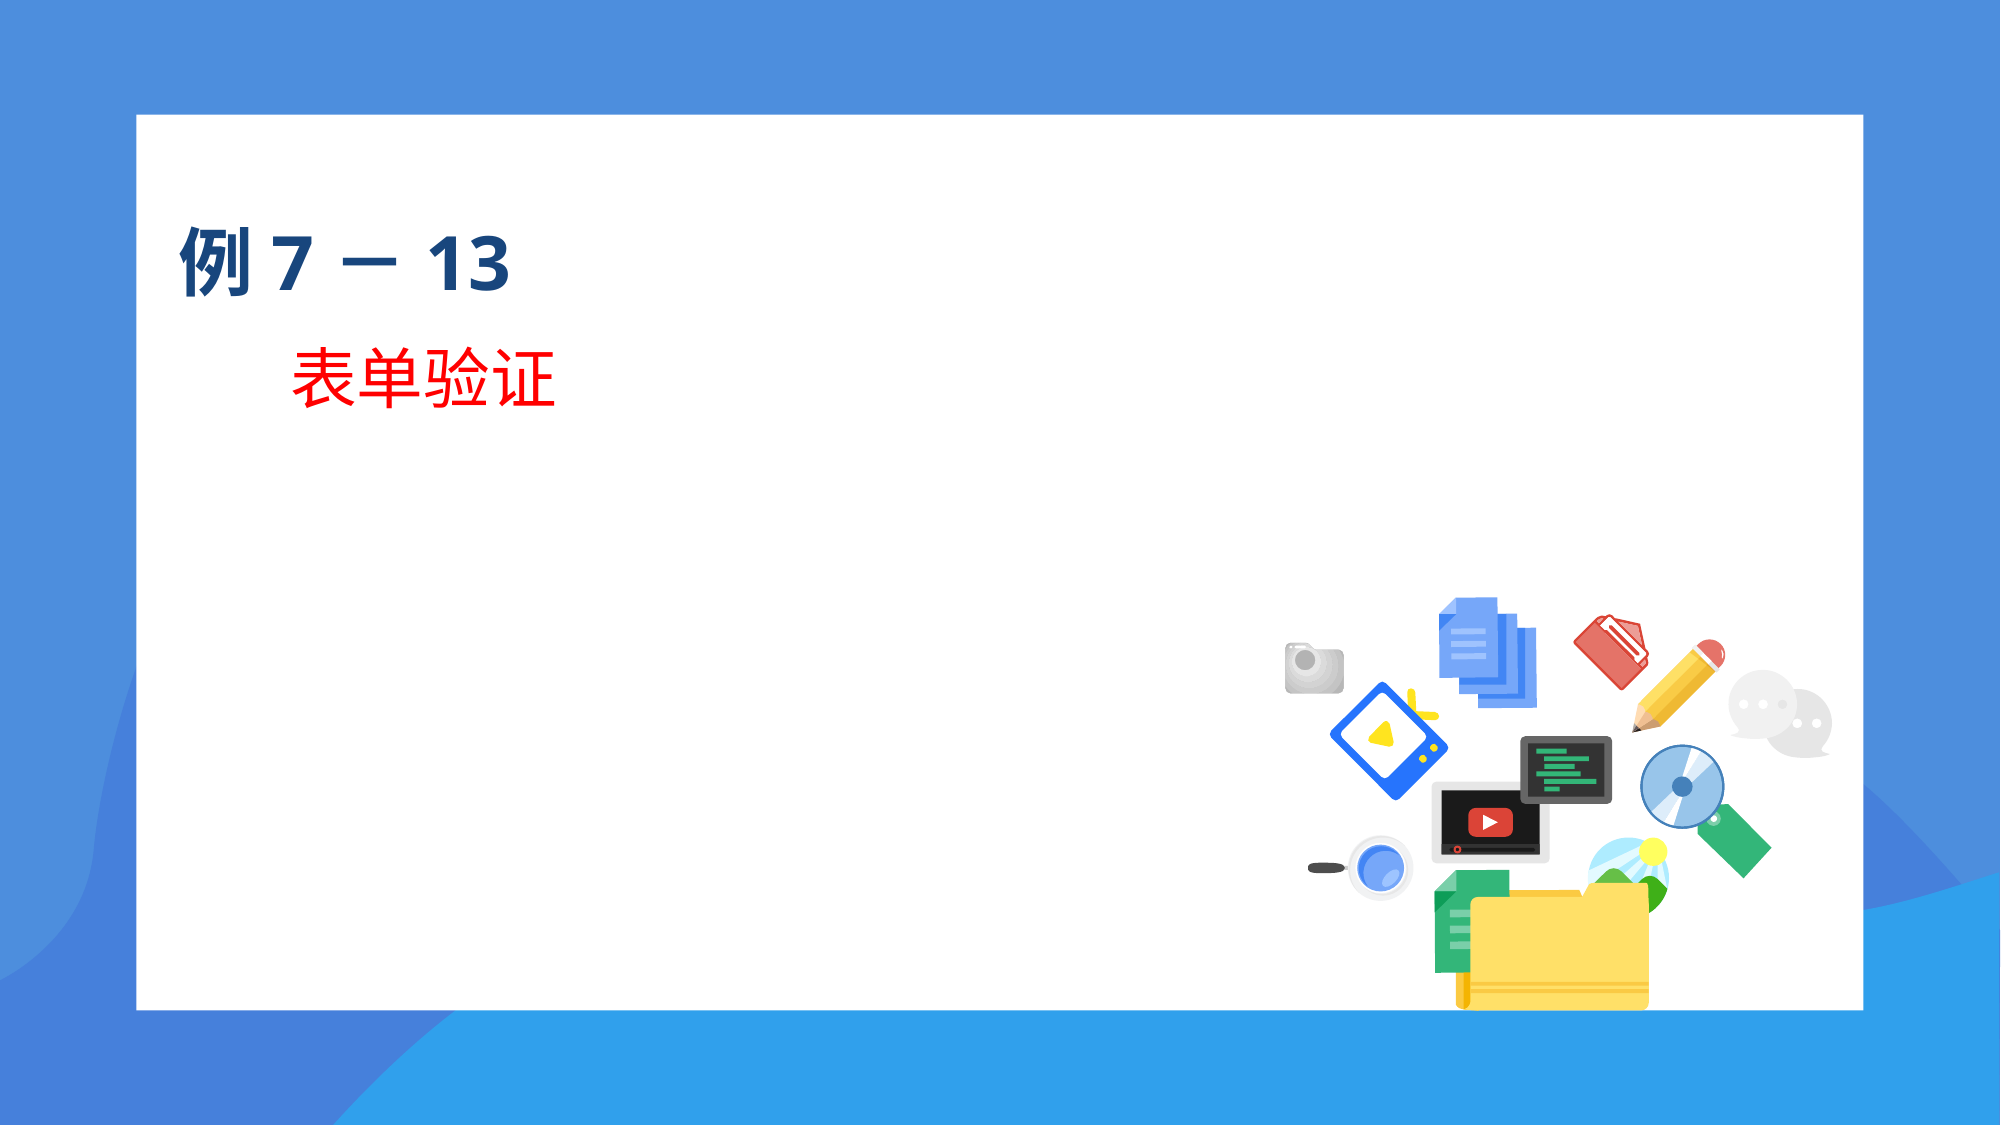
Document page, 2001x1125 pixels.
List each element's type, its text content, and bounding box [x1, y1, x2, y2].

list 表单验证 [274, 313, 1626, 594]
title 例7－13 [163, 176, 1053, 314]
